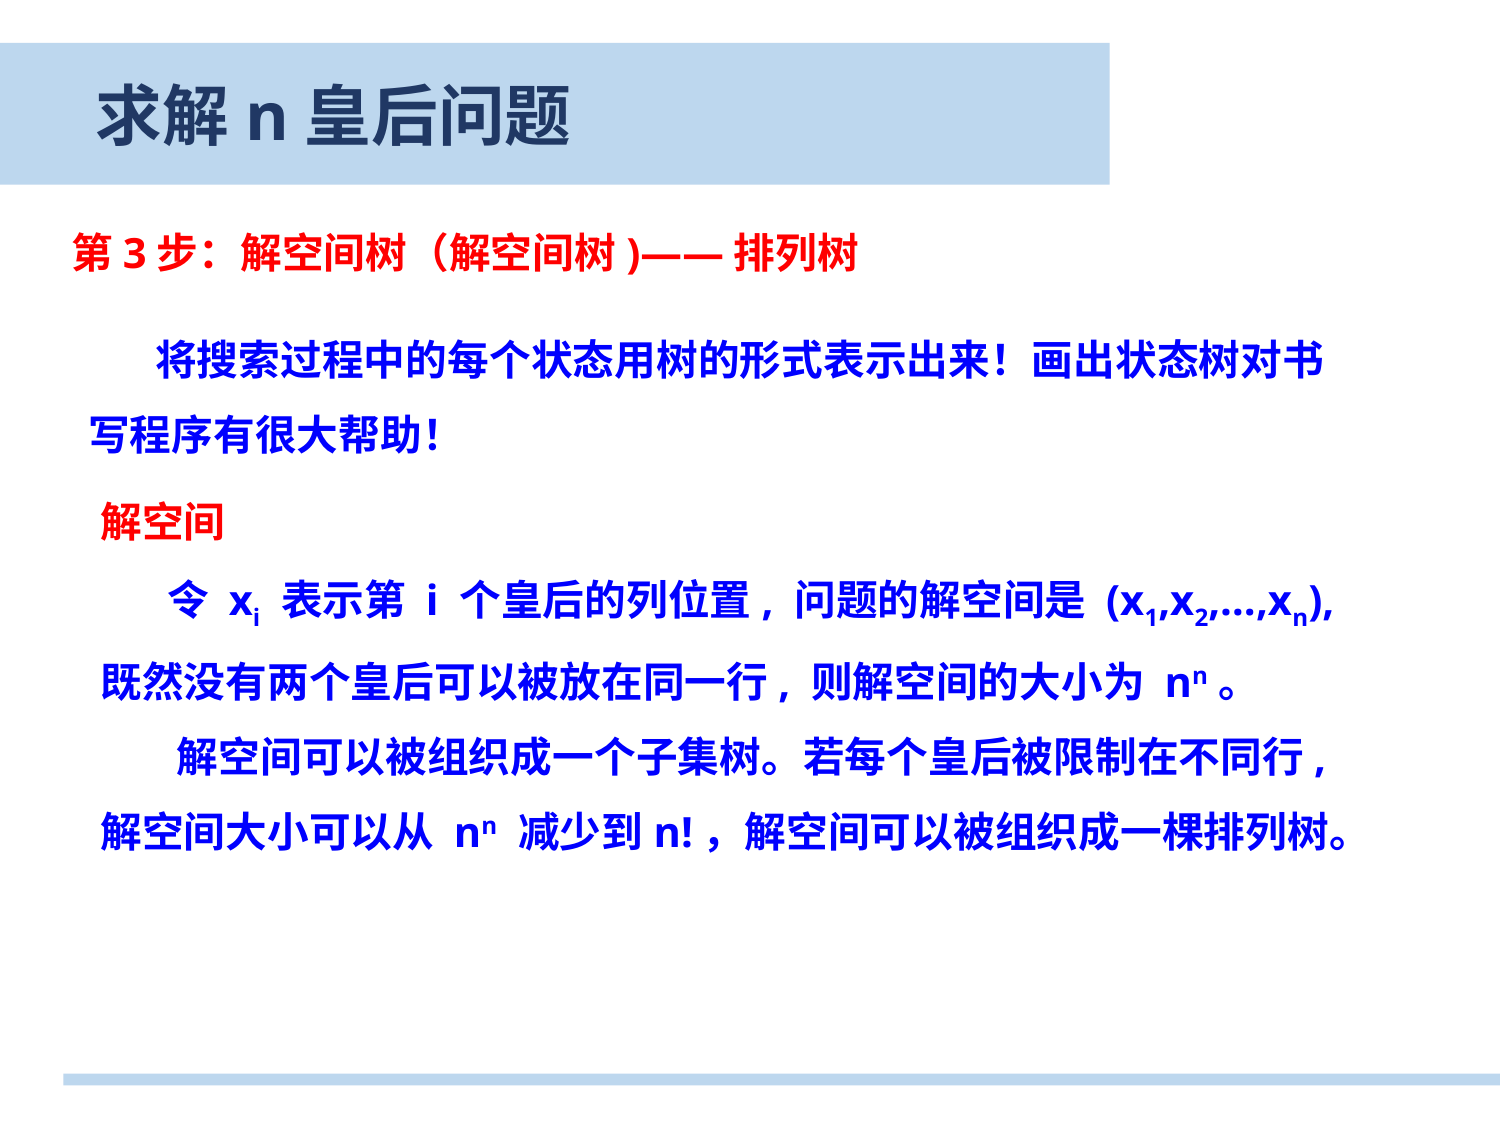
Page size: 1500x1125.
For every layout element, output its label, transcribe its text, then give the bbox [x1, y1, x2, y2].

text_box 第3步：解空间树（解空间树)——排列树 [56, 219, 1383, 285]
list 求解n皇后问题 [0, 42, 1110, 185]
text_box 将搜索过程中的每个状态用树的形式表示出来！画出状态树对书写程序有很大帮助！ [73, 301, 1373, 467]
text_box 解空间 令 xi 表示第 i 个皇后的列位置, 问题的解空间是 (x1,x2,…,xn), 既然没有两个皇后可以被放在同一行, 则解空间的大小为 nn。 解空间可以被组织成一个子集树。若每个皇后被限制在不同行, 解空间大小可以从 nn 减少到n!，解空间可以被组织成一棵排列树。 [85, 463, 1393, 864]
